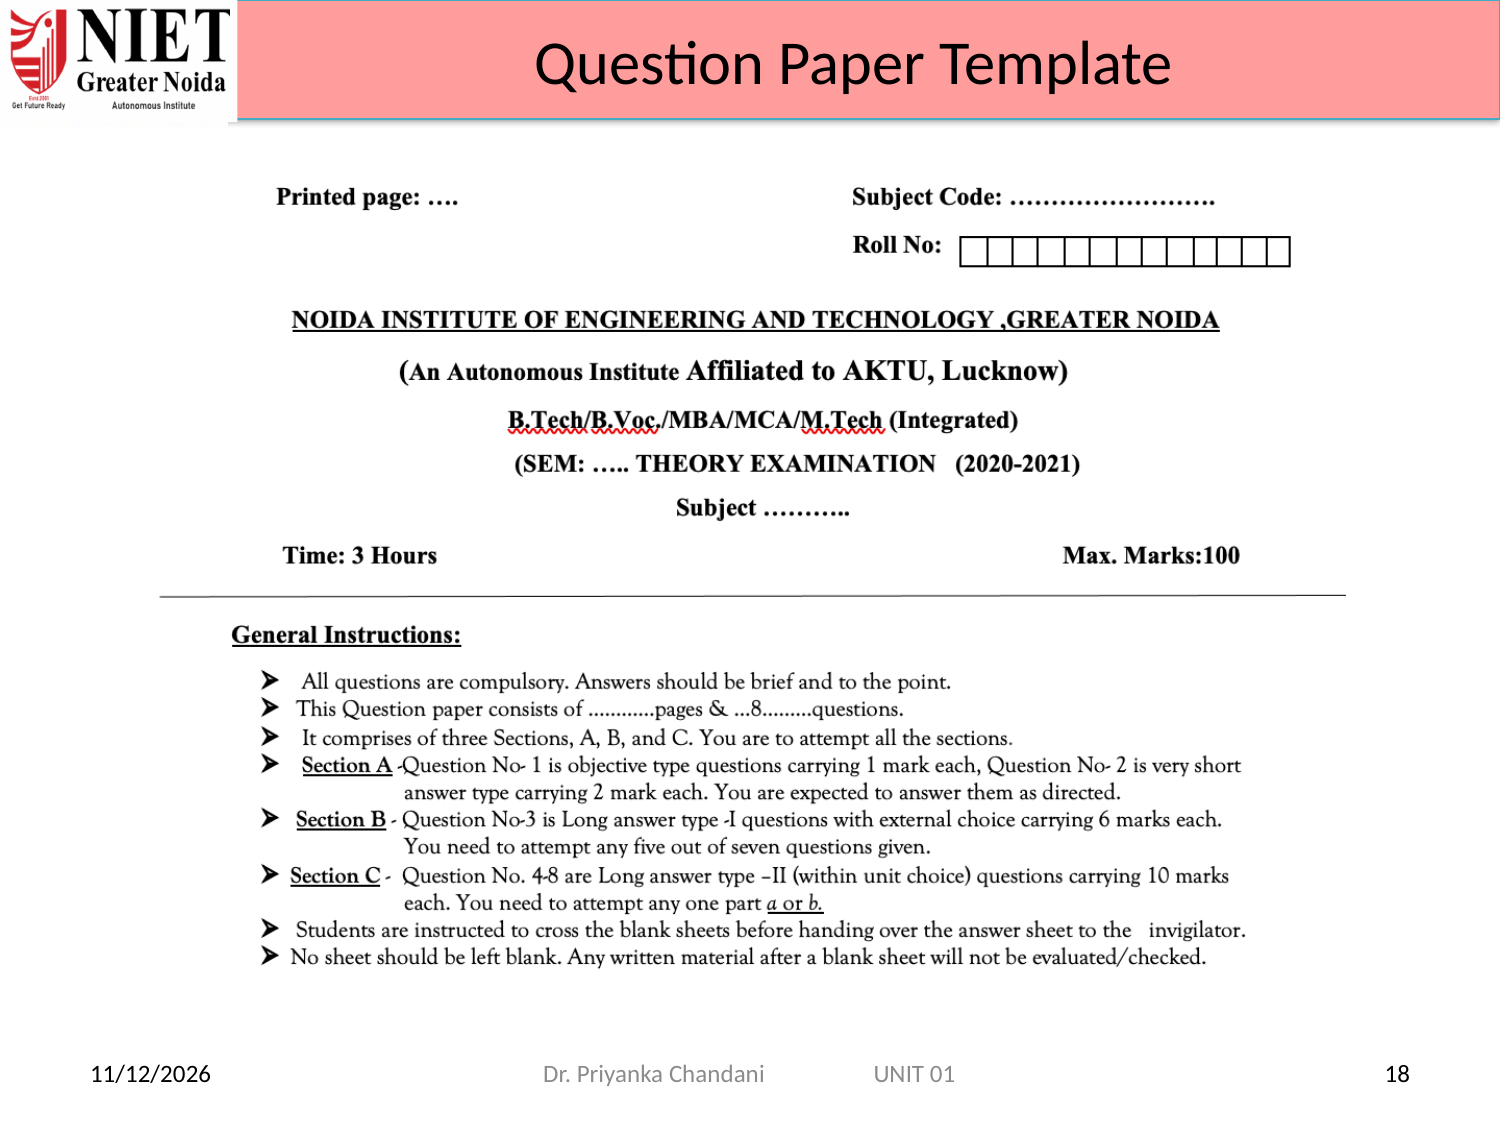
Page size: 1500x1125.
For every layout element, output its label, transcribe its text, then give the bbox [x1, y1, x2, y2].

footer Dr. Priyanka Chandani UNIT 01 [512, 1042, 988, 1103]
text_box Question Paper Template [239, 0, 1500, 120]
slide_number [75, 1042, 425, 1103]
picture [131, 138, 1348, 987]
slide_number 18 [1074, 1042, 1425, 1103]
picture [0, 0, 238, 134]
